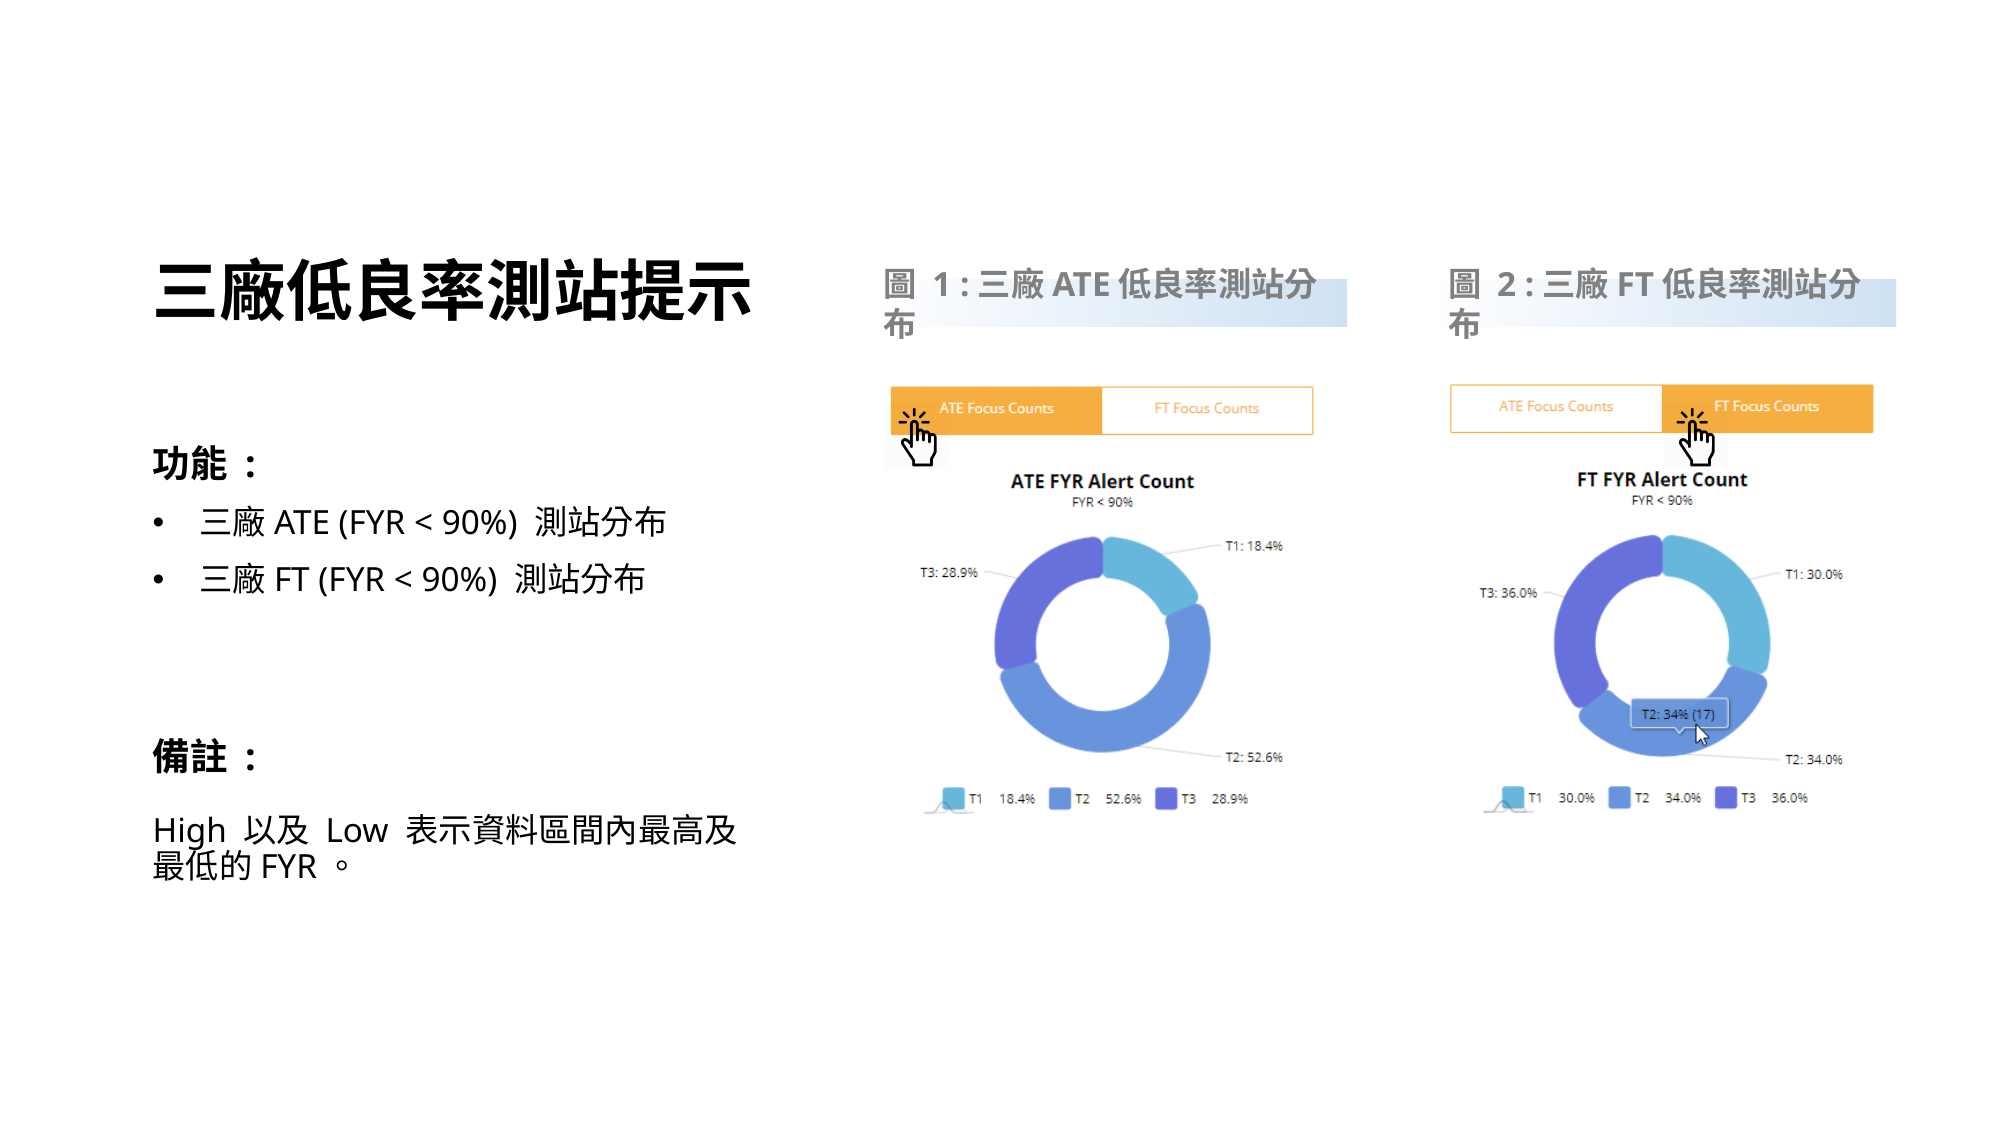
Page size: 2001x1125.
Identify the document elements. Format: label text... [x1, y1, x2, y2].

title 三廠低良率測站提示 [137, 75, 783, 338]
picture [873, 381, 1332, 867]
list 功能 : 三廠ATE (FYR < 90%) 測站分布 三廠FT (FYR < 90%) 測站分布 備註 : High 以及 Low 表示資料區間內最高及最低的FYR。 [137, 437, 783, 963]
picture [1433, 366, 1892, 865]
text_box 圖 1 :三廠ATE低良率測站分布 [868, 278, 1348, 327]
text_box 圖 2 :三廠FT低良率測站分布 [1432, 278, 1897, 327]
